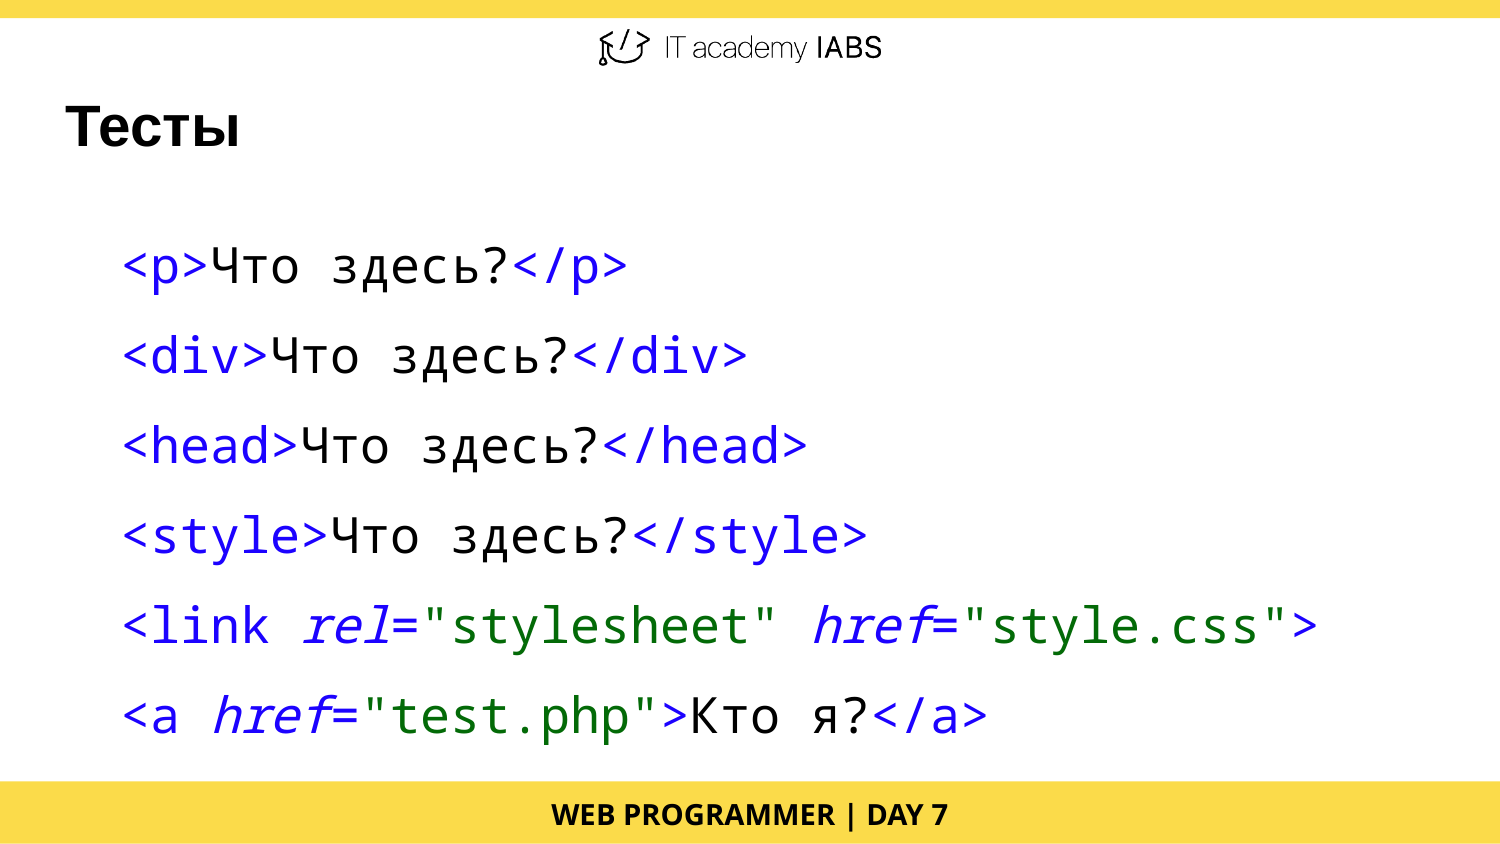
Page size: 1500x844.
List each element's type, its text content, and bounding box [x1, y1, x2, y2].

text_box <p>Что здесь?</p> <div>Что здесь?</div> <head>Что здесь?</head> <style>Что здесь?</style> <link rel="stylesheet" href="style.css"> <a href="test.php">Кто я?</a> [51, 189, 1449, 750]
text_box [1160, 781, 1500, 844]
text_box [0, 0, 1500, 19]
text_box WEB PROGRAMMER | DAY 7 [340, 781, 1160, 844]
text_box Тесты [51, 72, 1449, 167]
text_box [0, 781, 340, 844]
picture [591, 18, 887, 71]
